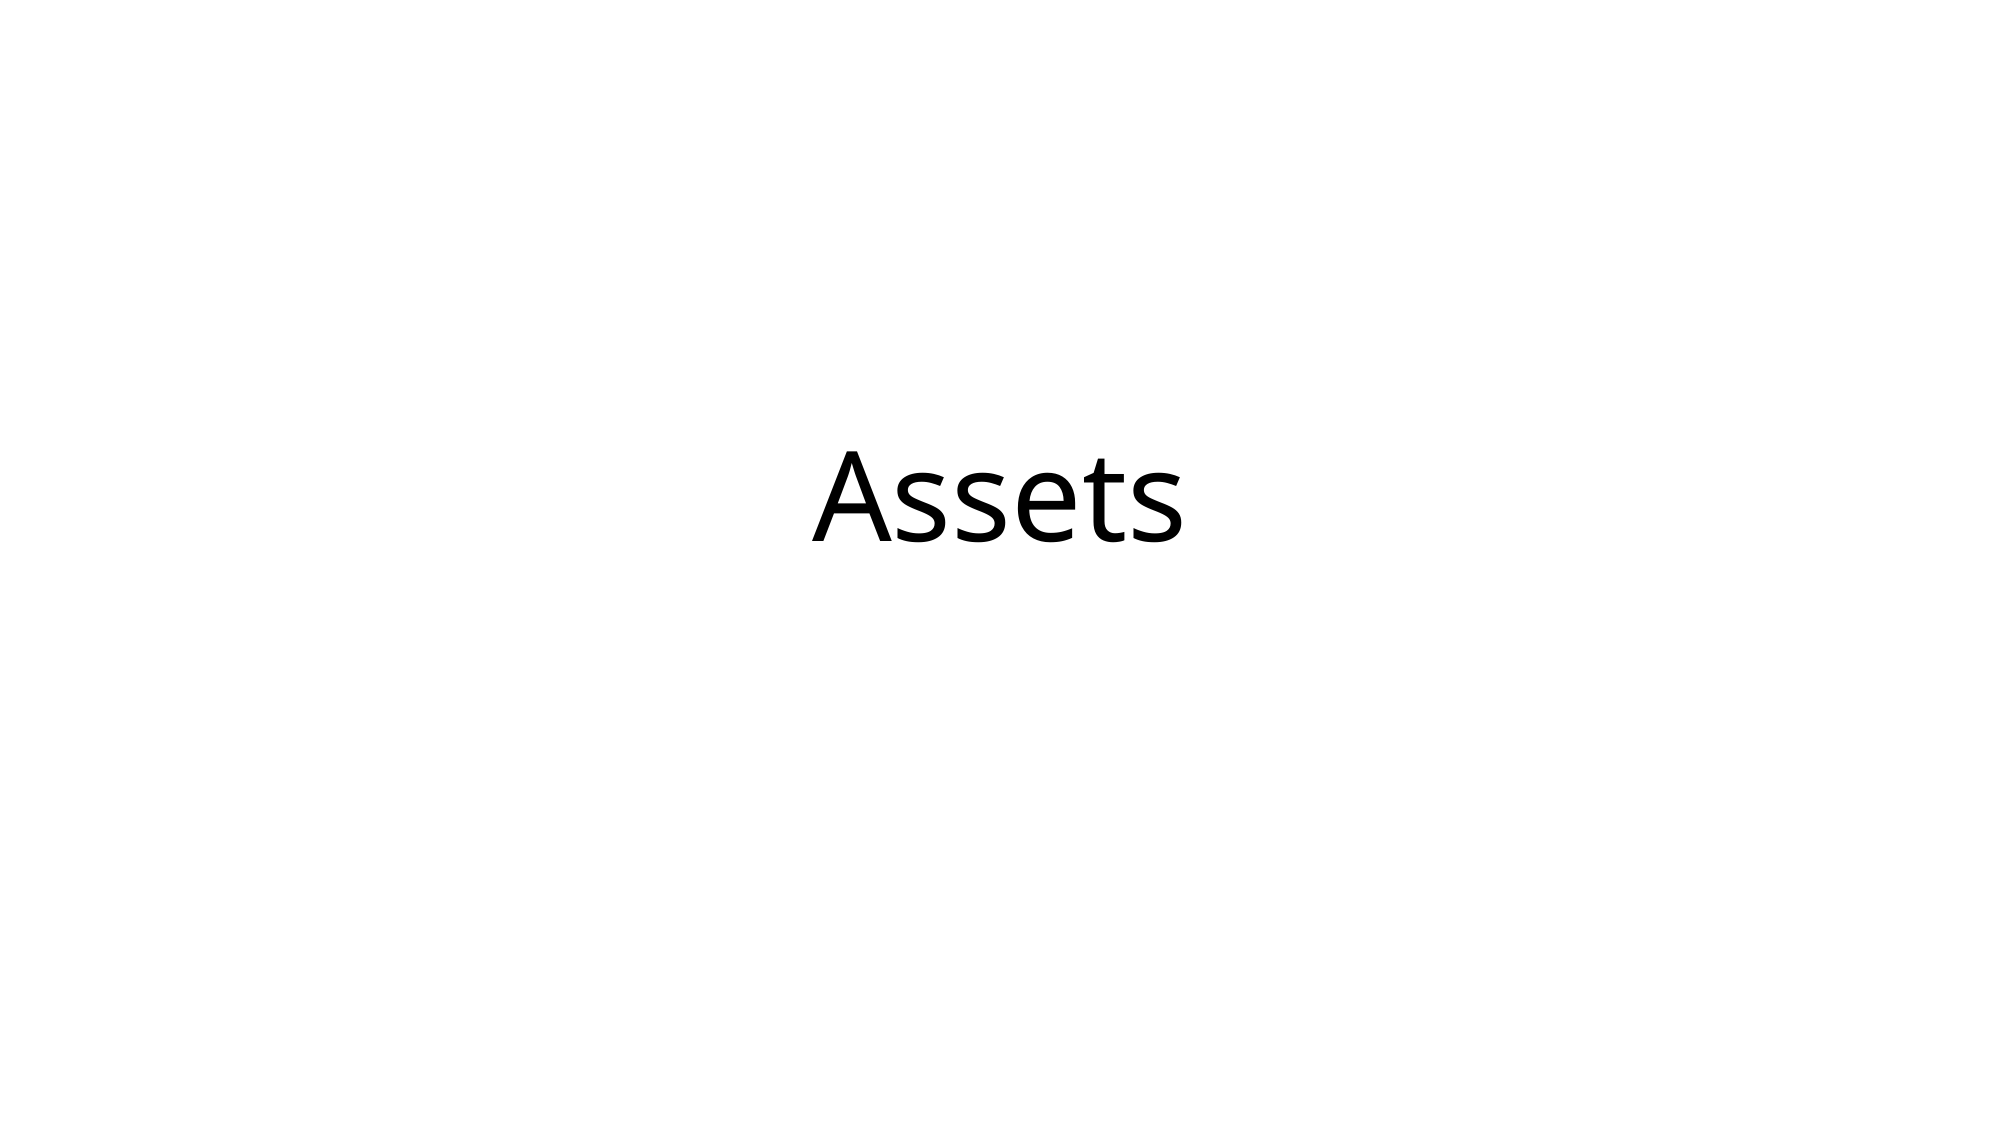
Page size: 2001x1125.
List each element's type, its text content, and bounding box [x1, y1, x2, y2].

title Assets [249, 184, 1750, 576]
